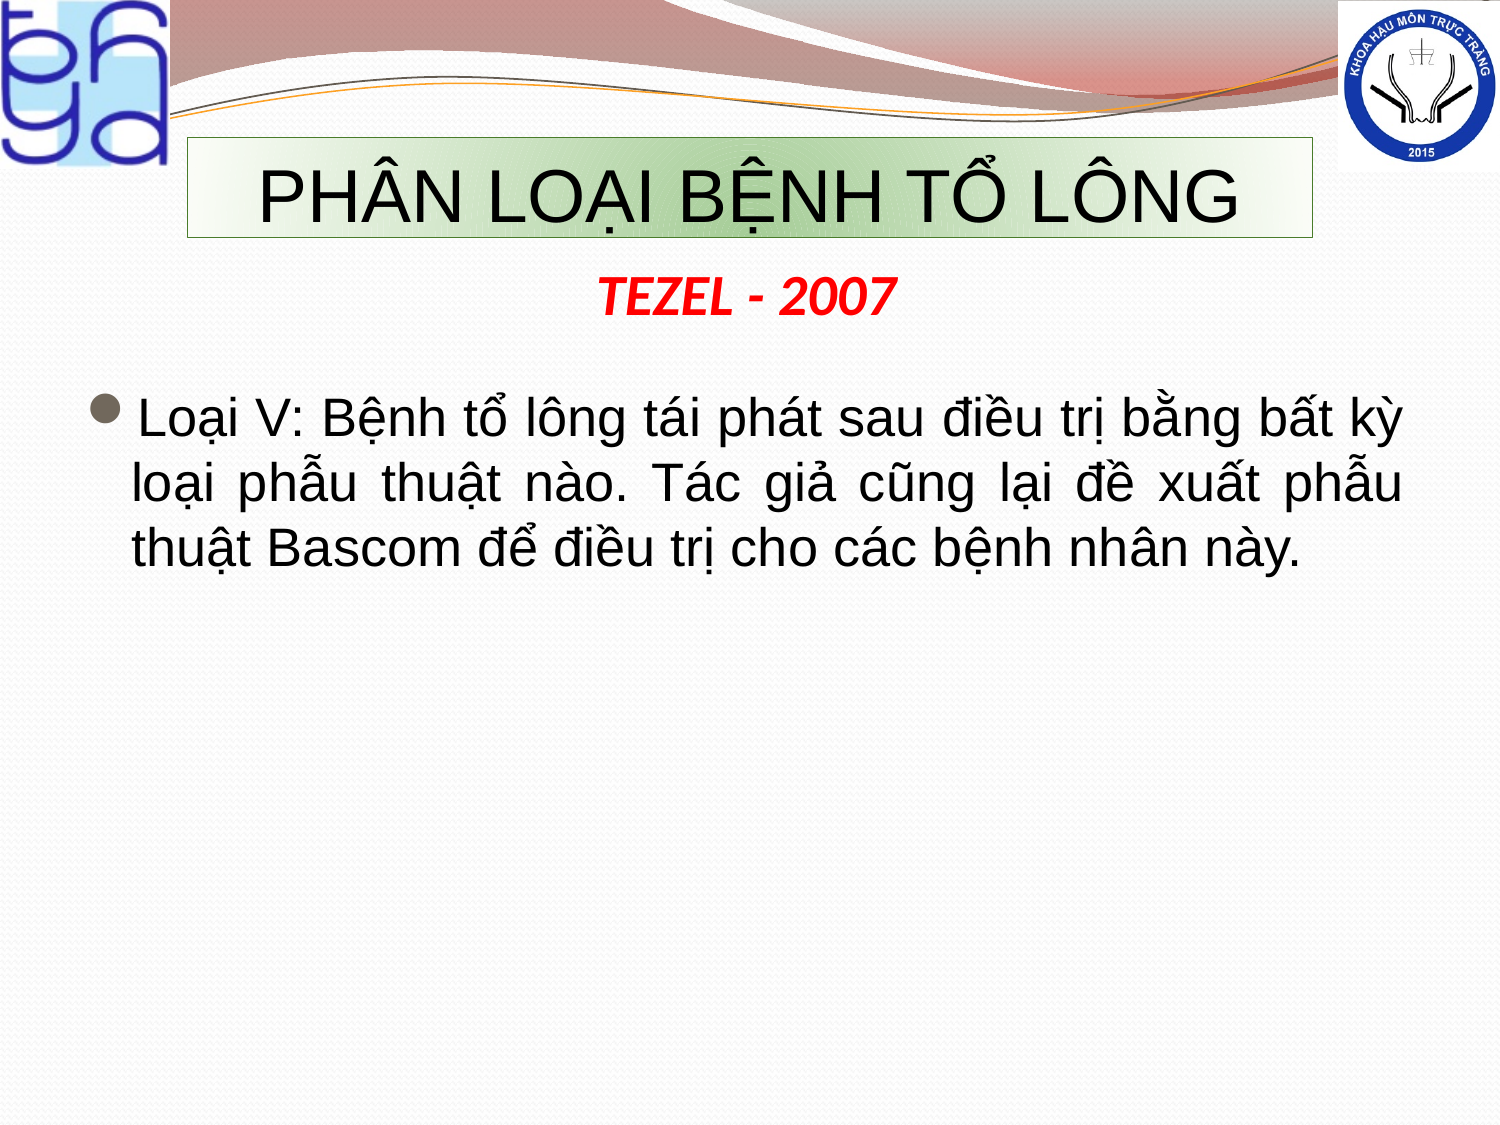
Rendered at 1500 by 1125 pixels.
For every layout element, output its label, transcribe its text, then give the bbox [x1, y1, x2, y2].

picture [1338, 1, 1500, 172]
title PHÂN LOẠI BỆNH TỔ LÔNG [187, 137, 1313, 238]
text_box TEZEL - 2007 [408, 249, 1084, 335]
picture [0, 0, 170, 169]
list Loại V: Bệnh tổ lông tái phát sau điều trị bằng bất kỳ loại phẫu thuật nào. Tác giả cũng lại đề xuất phẫu thuật Bascom để điều trị cho các bệnh nhân này. [71, 375, 1422, 975]
